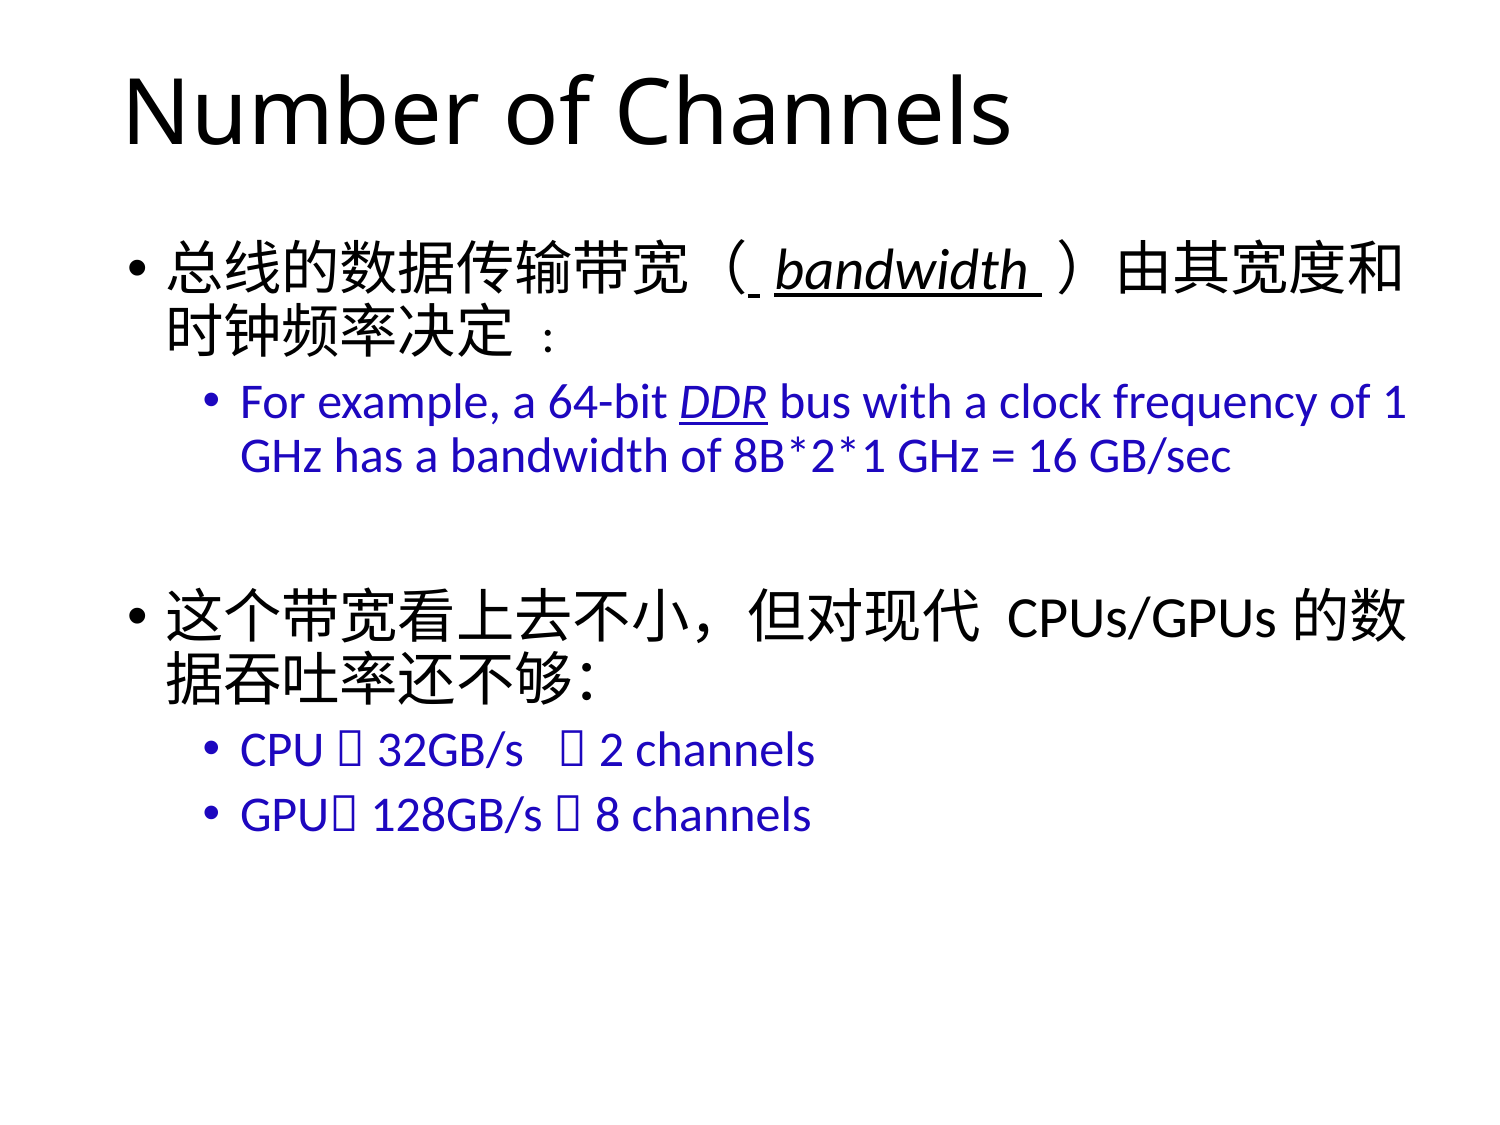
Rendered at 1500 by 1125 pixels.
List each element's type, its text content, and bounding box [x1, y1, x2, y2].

list 总线的数据传输带宽（ bandwidth ）由其宽度和时钟频率决定 : For example, a 64-bit DDR bus with a clock frequency of 1 GHz has a bandwidth of 8B*2*1 GHz = 16 GB/sec 这个带宽看上去不小，但对现代 CPUs/GPUs的数据吞吐率还不够： CPU  32GB/s  2 channels GPU 128GB/s  8 channels [112, 231, 1447, 895]
title Number of Channels [106, 6, 1401, 224]
